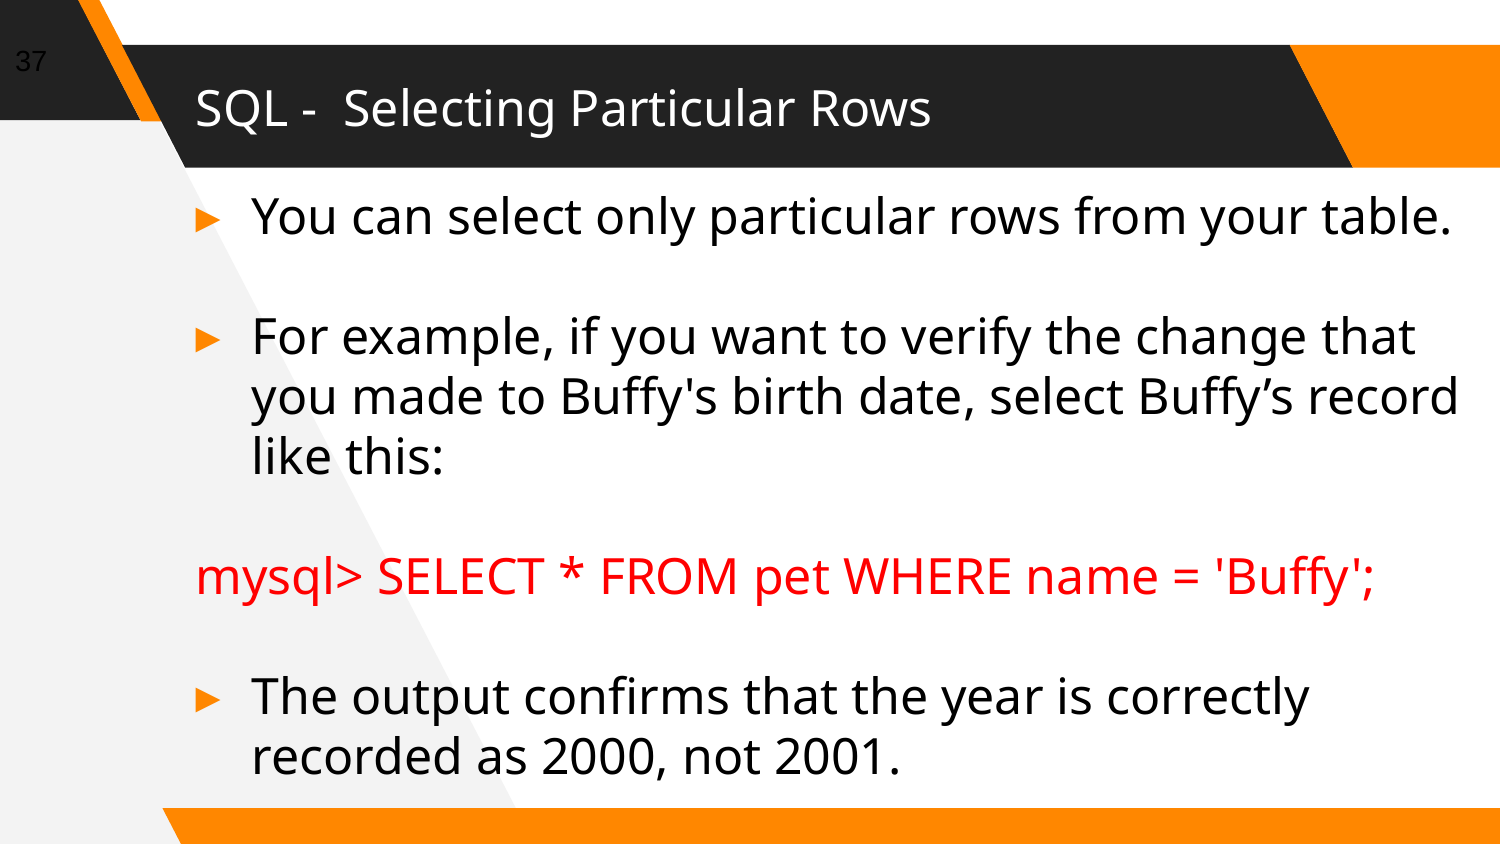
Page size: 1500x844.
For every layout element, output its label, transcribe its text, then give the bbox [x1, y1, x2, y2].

title SQL - Selecting Particular Rows [180, 44, 1424, 168]
slide_number 37 [0, 0, 98, 121]
list You can select only particular rows from your table. For example, if you want to verify the change that you made to Buffy's birth date, select Buffy’s record like this: mysql> SELECT * FROM pet WHERE name = 'Buffy'; The output confirms that the year is correctly recorded as 2000, not 2001. [180, 169, 1500, 774]
